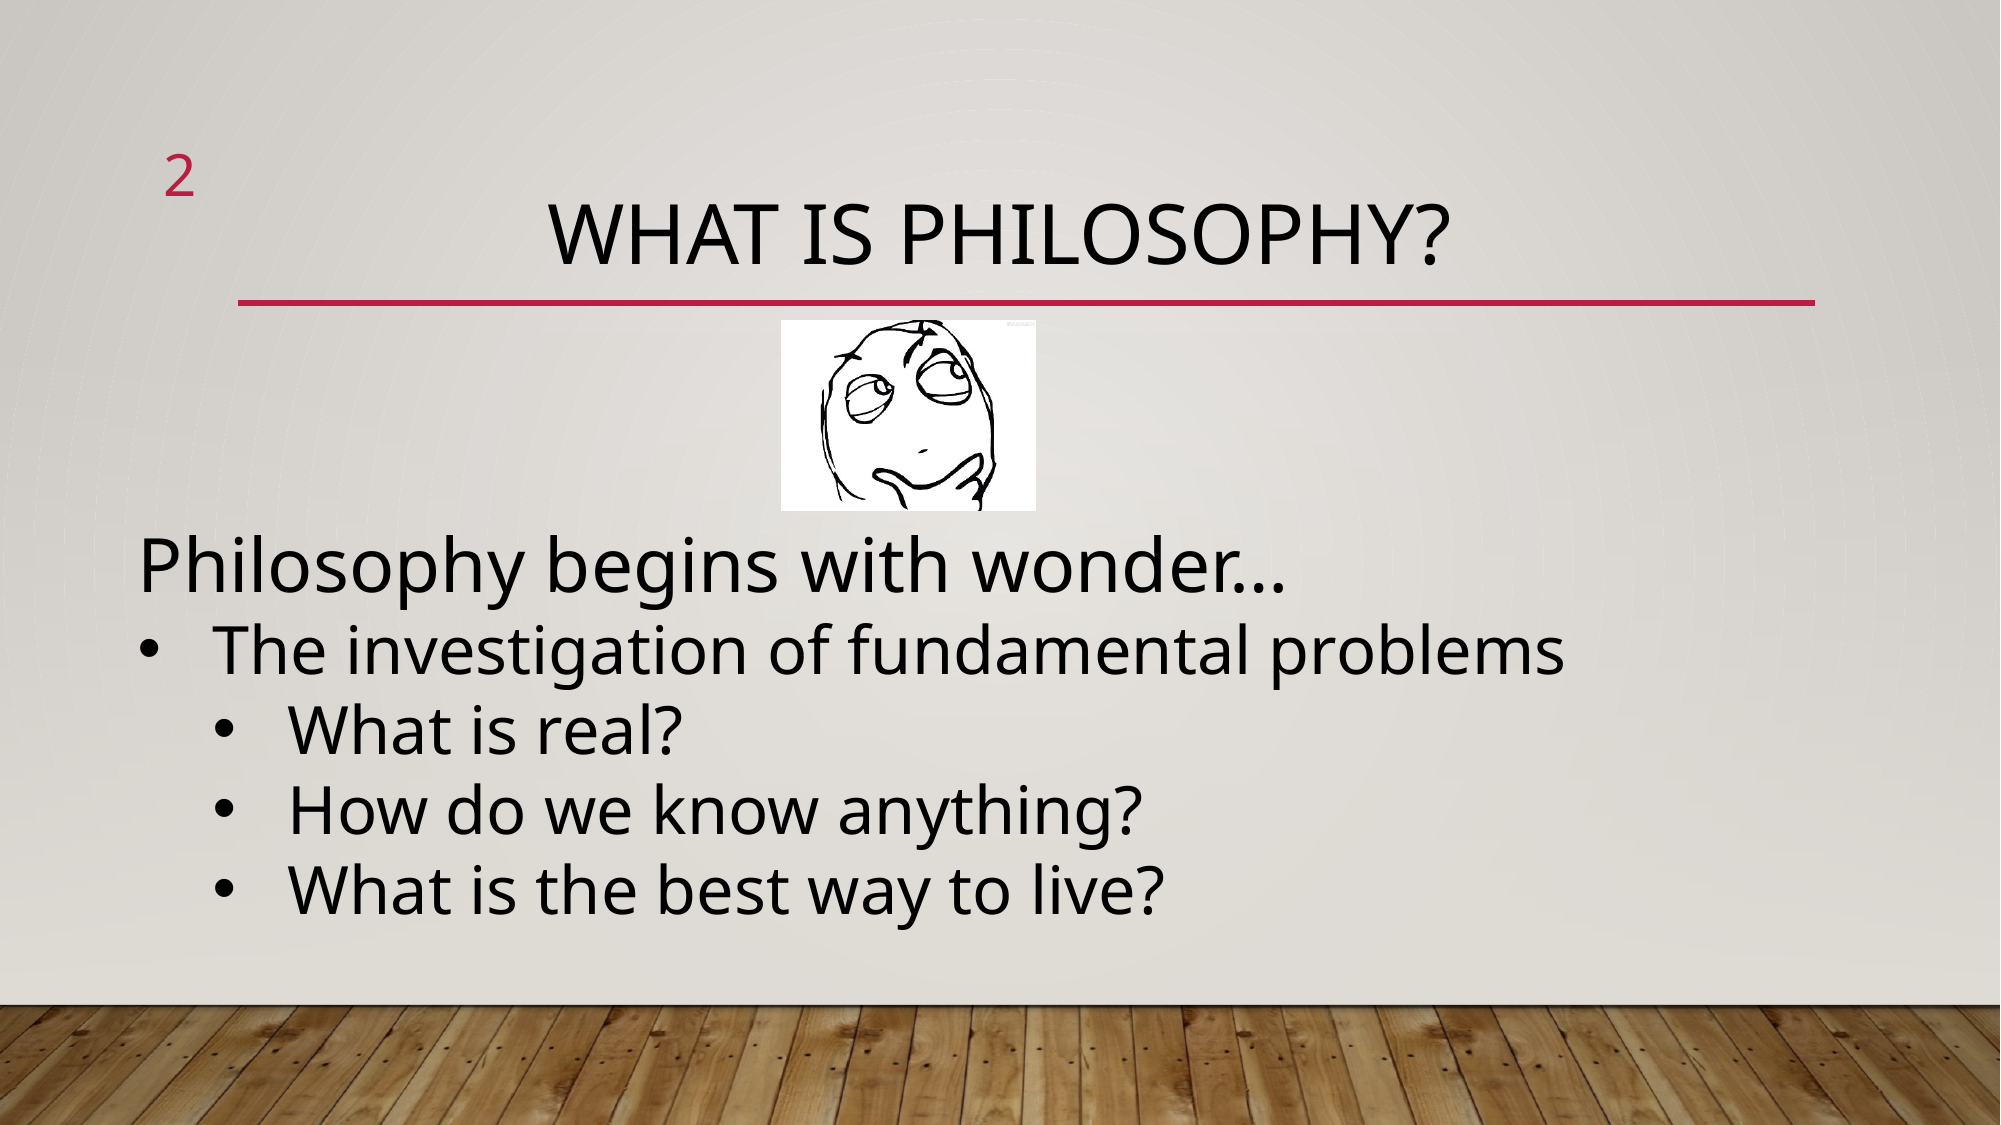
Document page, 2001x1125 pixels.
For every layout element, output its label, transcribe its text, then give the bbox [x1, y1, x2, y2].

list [780, 319, 1036, 511]
slide_number 2 [78, 131, 212, 214]
title WHAT IS PHILOSOPHY? [368, 185, 1632, 376]
text_box Philosophy begins with wonder… The investigation of fundamental problems What is real? How do we know anything? What is the best way to live? [122, 510, 1729, 935]
picture [0, 1005, 2000, 1125]
